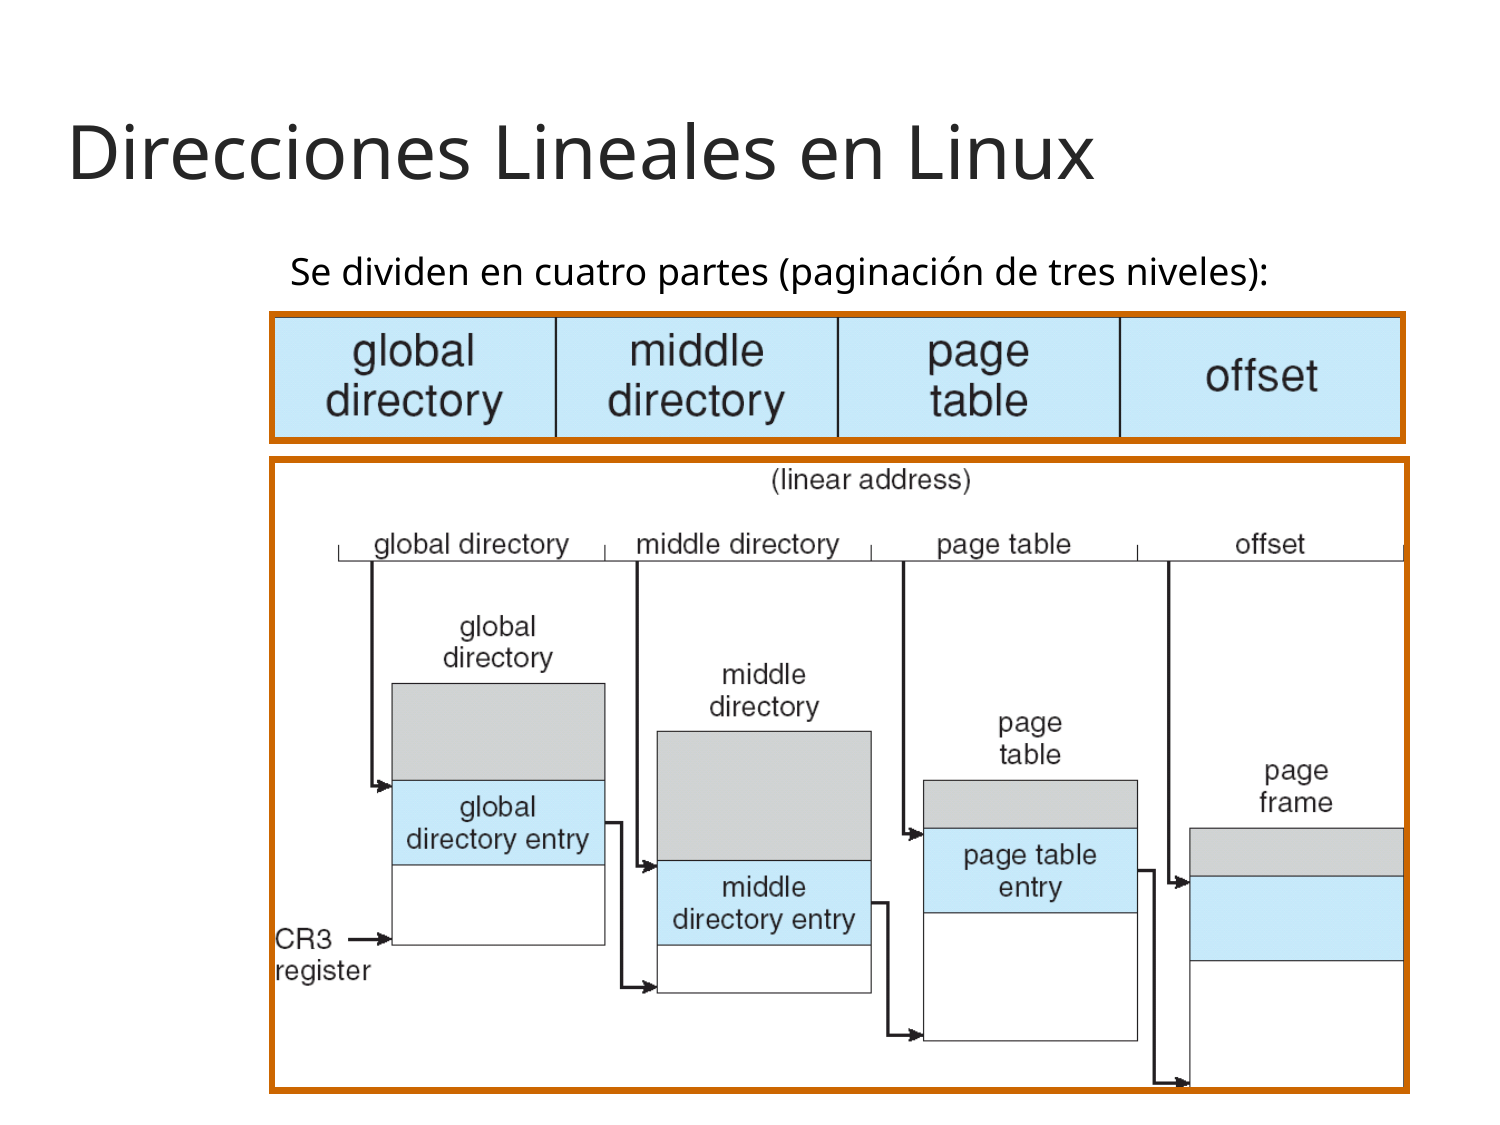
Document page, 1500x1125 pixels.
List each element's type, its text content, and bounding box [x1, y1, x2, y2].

text_box Se dividen en cuatro partes (paginación de tres niveles): [274, 240, 1356, 301]
picture [274, 462, 1405, 1088]
picture [274, 316, 1401, 438]
title Direcciones Lineales en Linux [51, 97, 1449, 223]
